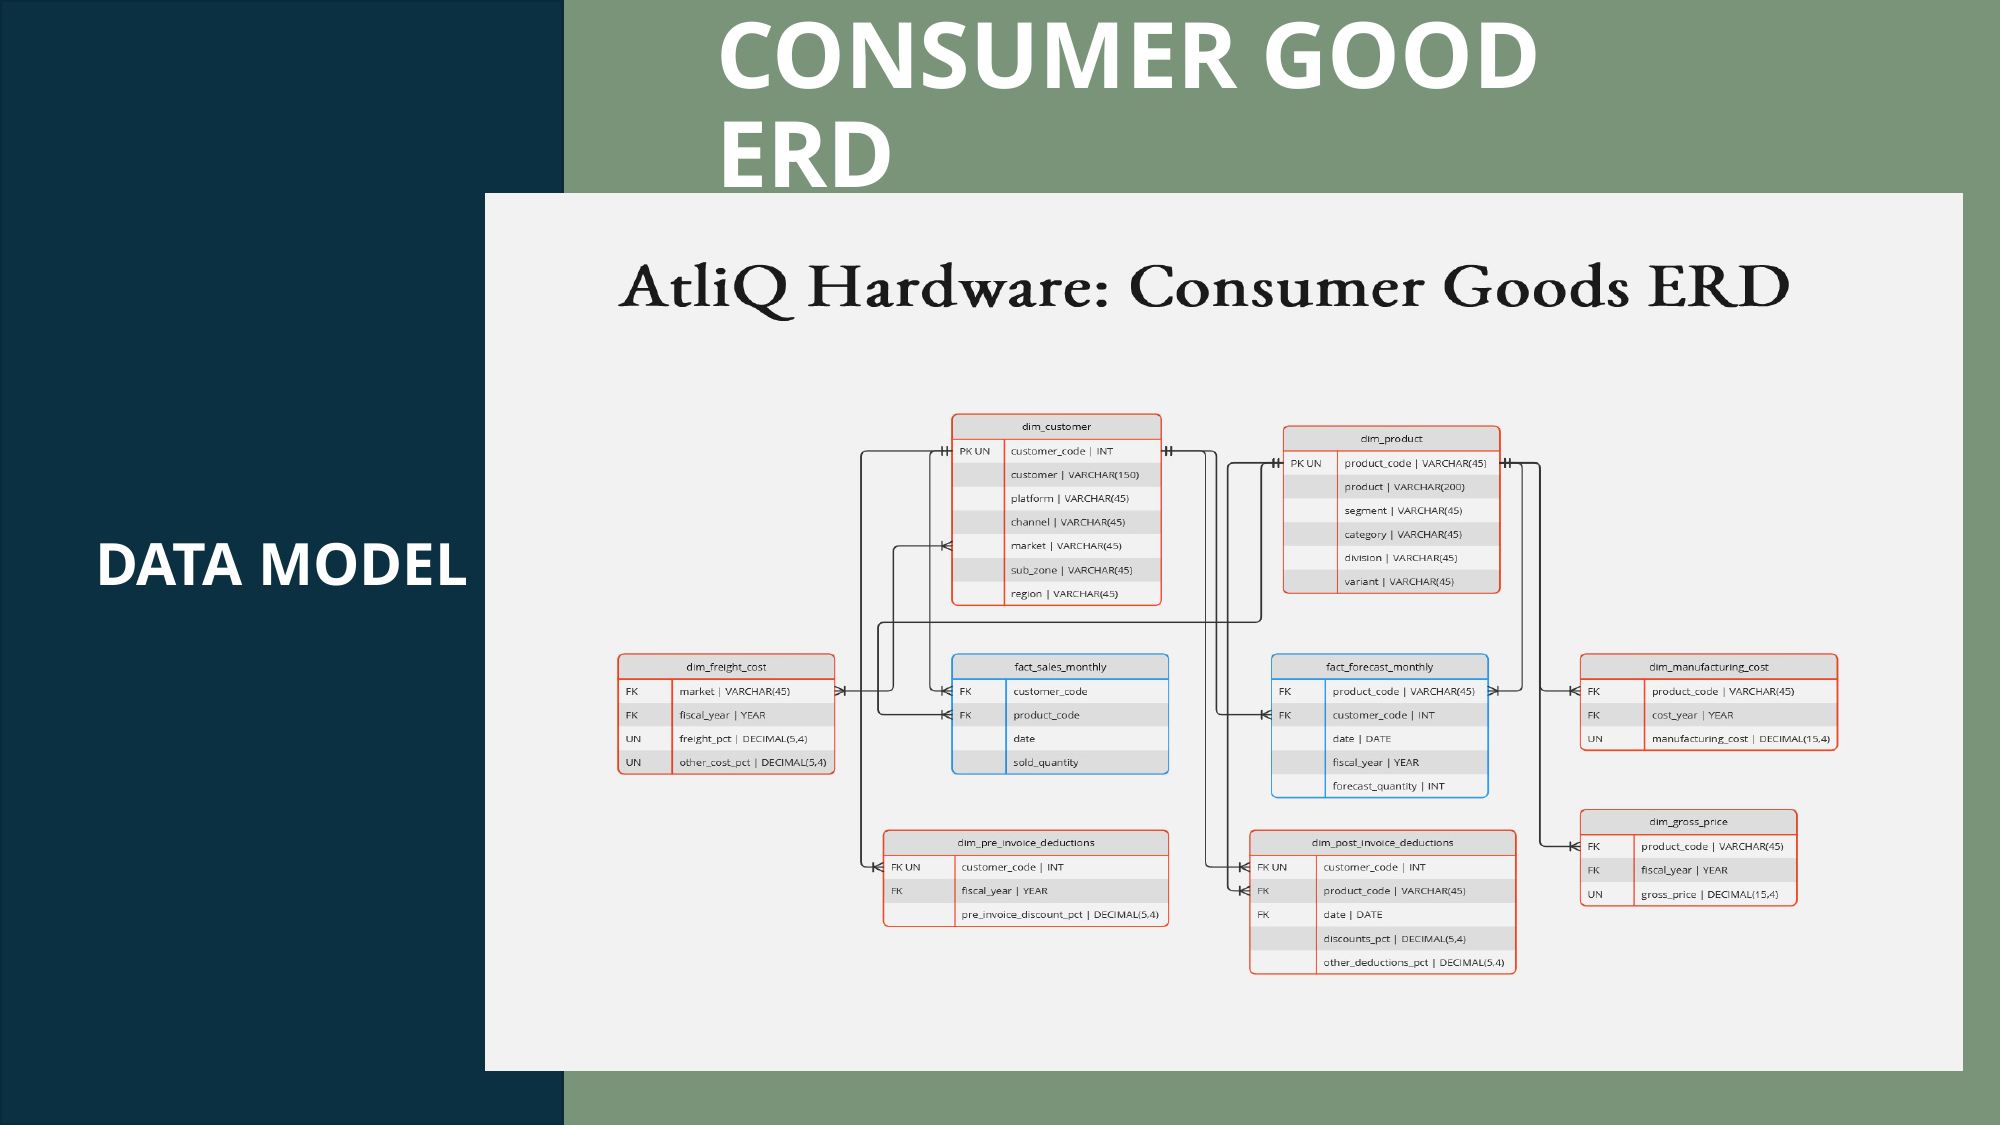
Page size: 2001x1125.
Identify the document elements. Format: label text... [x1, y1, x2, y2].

title CONSUMER GOOD ERD [700, 0, 1719, 192]
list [484, 192, 1964, 1071]
text_box DATA MODEL [0, 0, 564, 1125]
